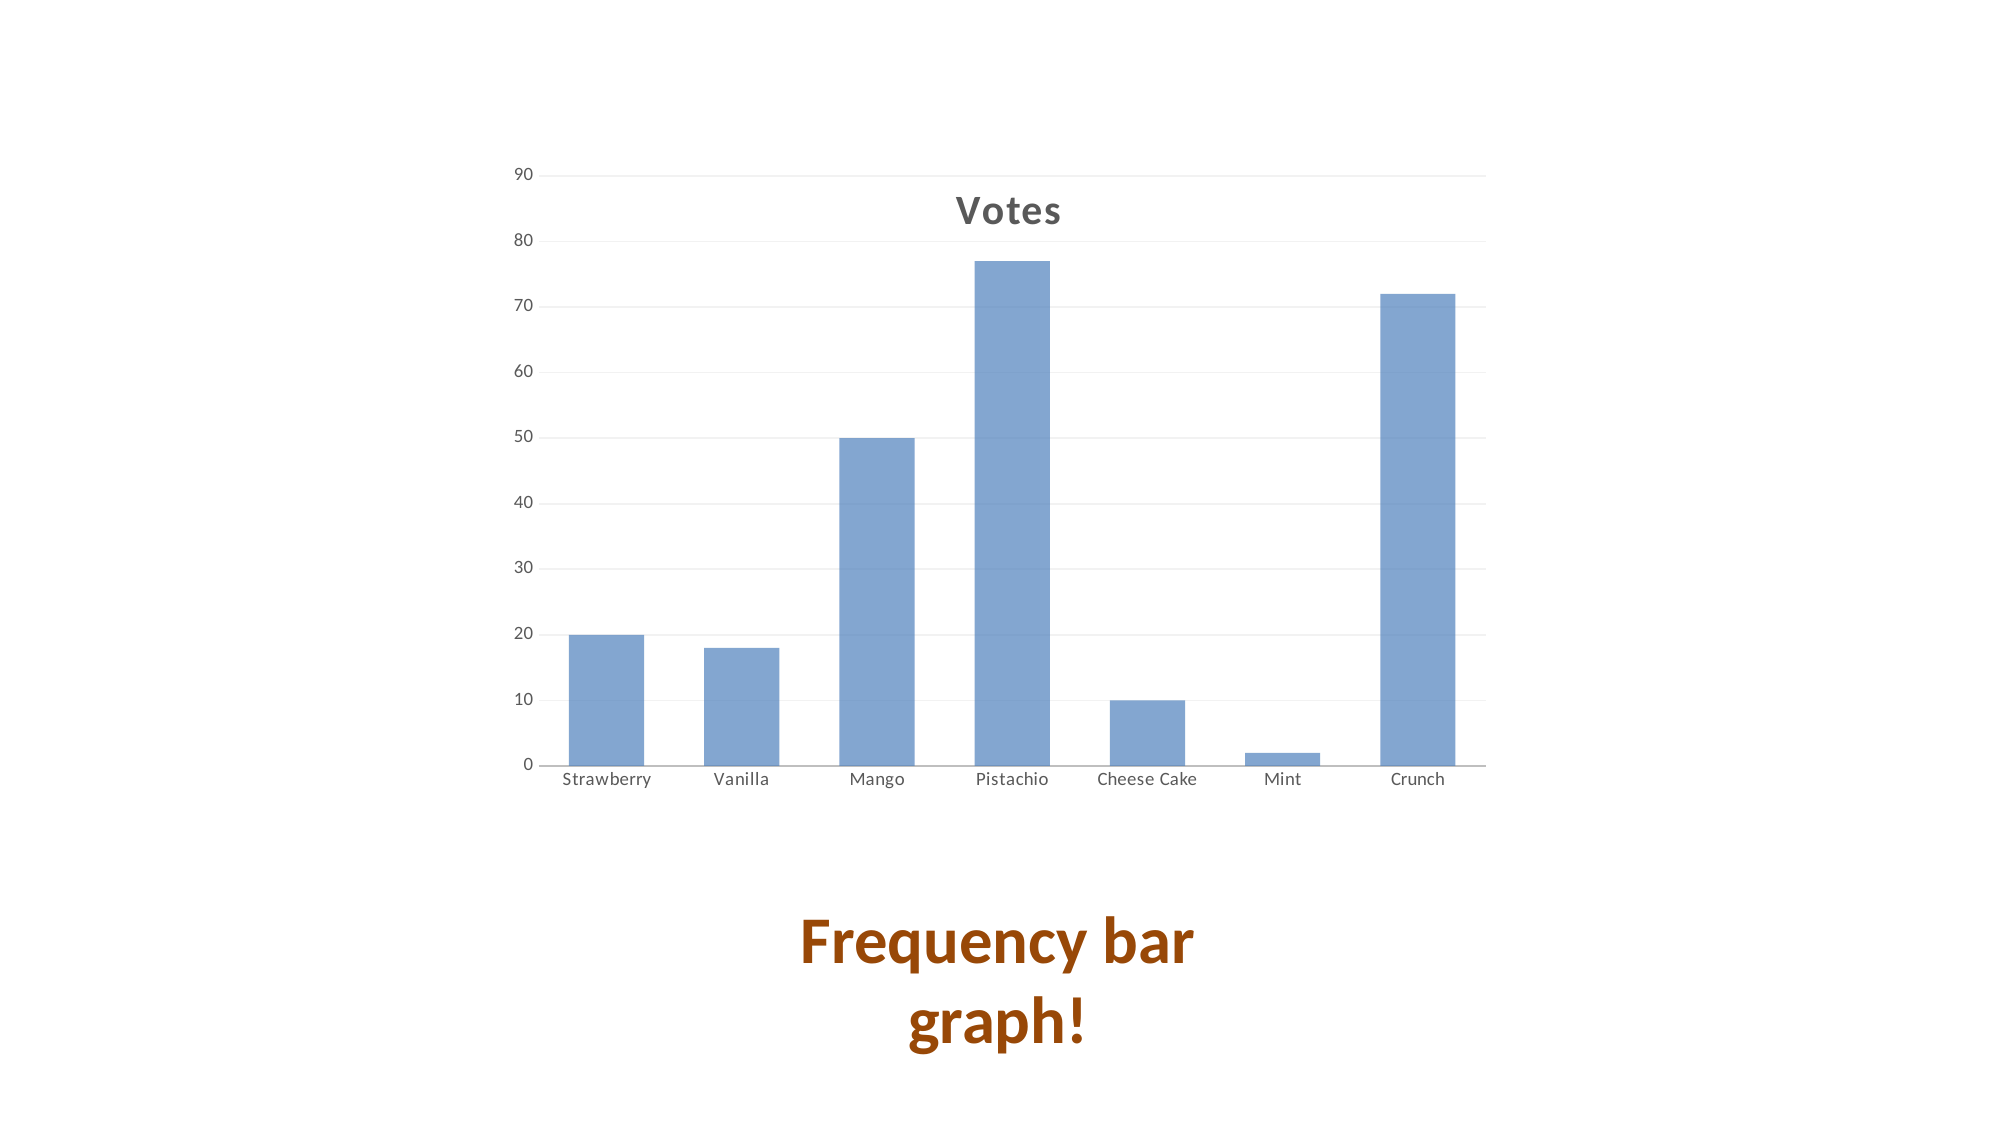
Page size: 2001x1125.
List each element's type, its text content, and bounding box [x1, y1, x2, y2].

text_box Frequency bar graph! [720, 898, 1277, 1064]
chart [498, 158, 1520, 890]
